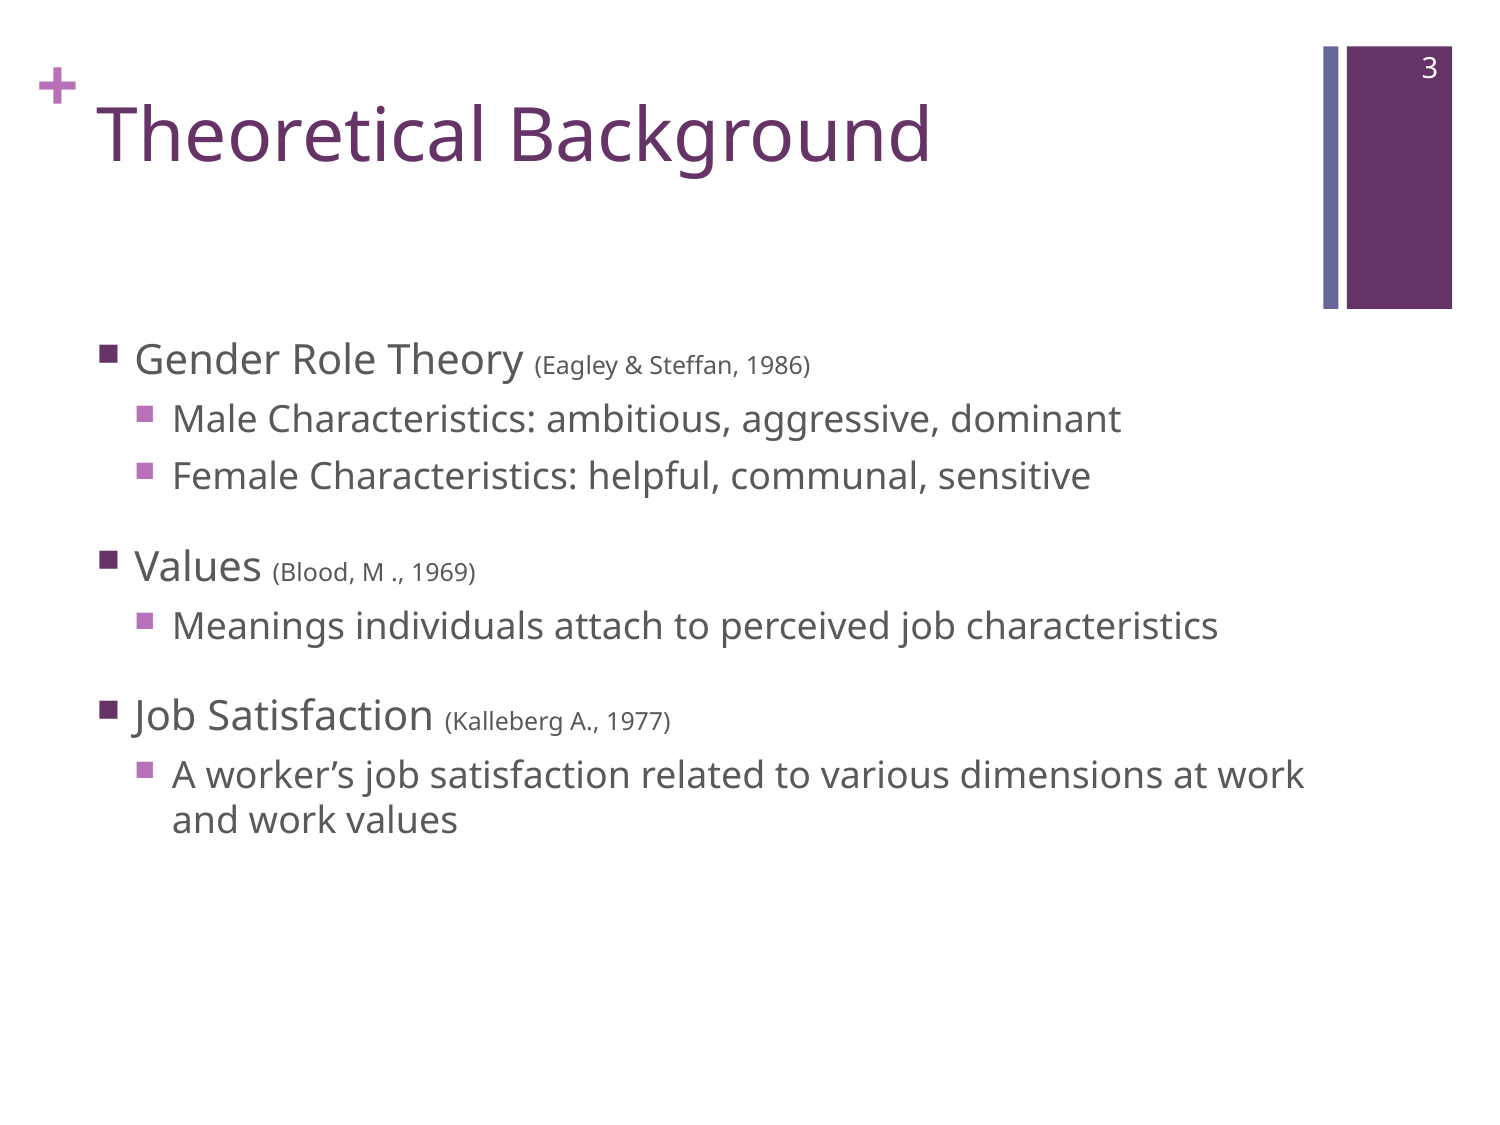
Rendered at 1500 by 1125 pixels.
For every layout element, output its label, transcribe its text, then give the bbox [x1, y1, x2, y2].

slide_number 3 [1362, 39, 1454, 100]
title Theoretical Background [81, 79, 1322, 263]
list Gender Role Theory (Eagley & Steffan, 1986) Male Characteristics: ambitious, aggressive, dominant Female Characteristics: helpful, communal, sensitive Values (Blood, M ., 1969) Meanings individuals attach to perceived job characteristics Job Satisfaction (Kalleberg A., 1977) A worker’s job satisfaction related to various dimensions at work and work values [81, 324, 1322, 1005]
